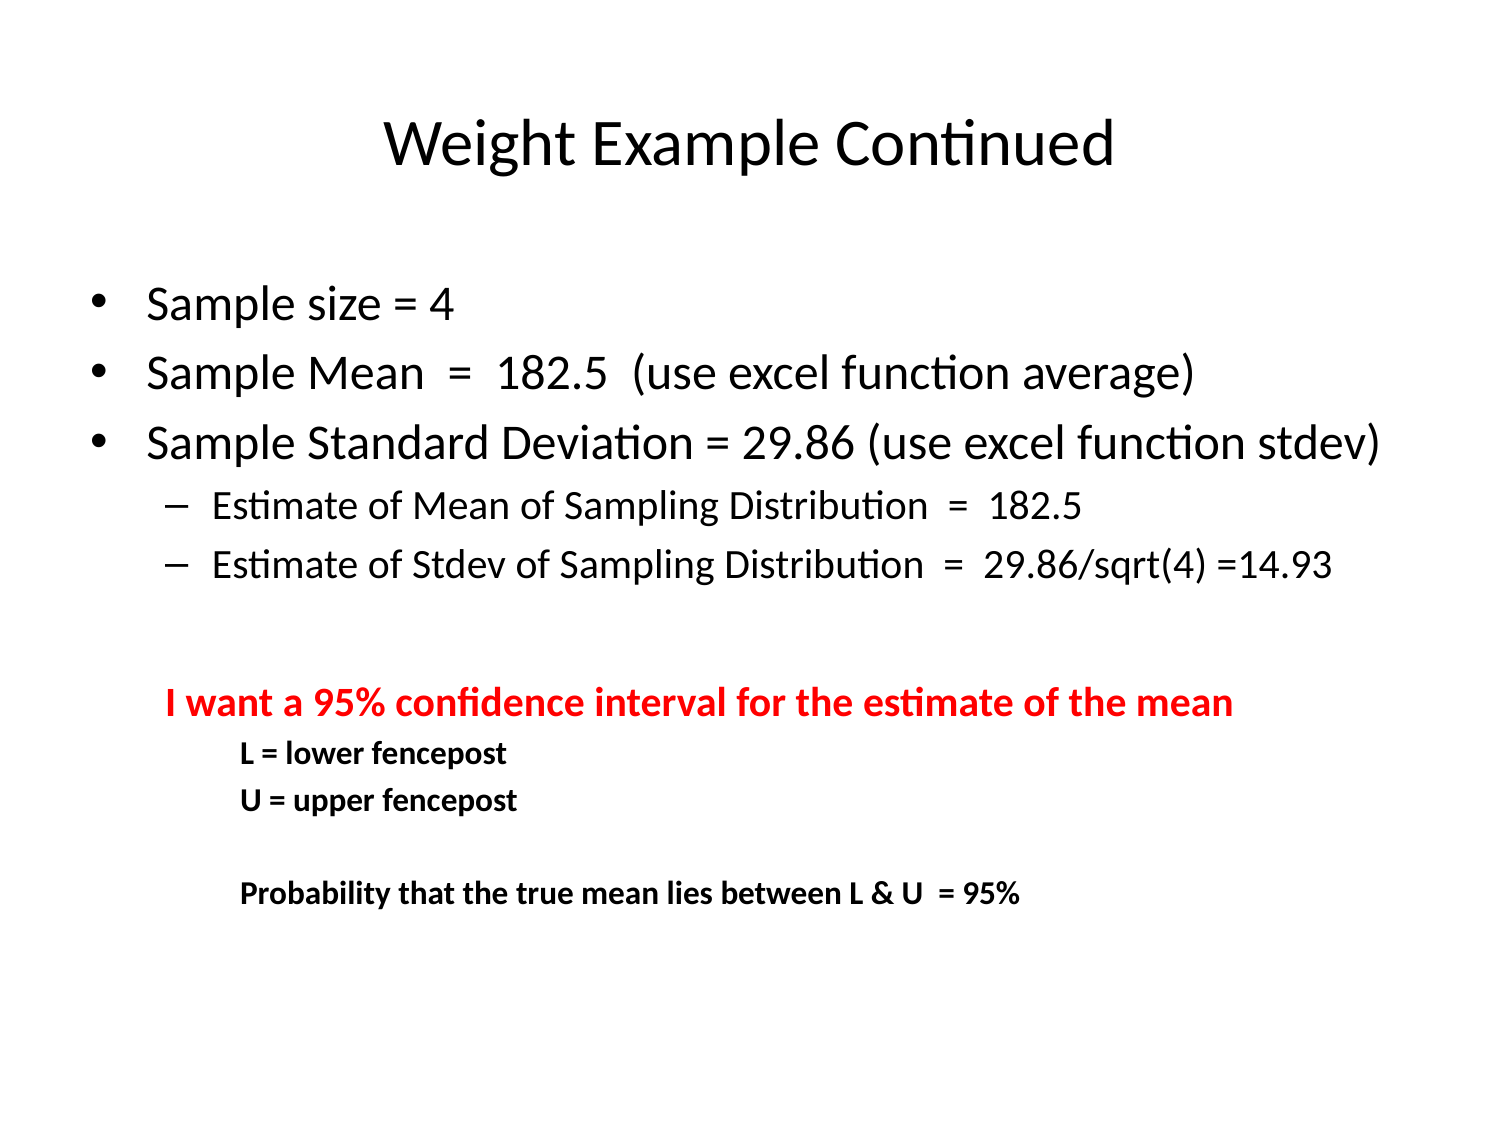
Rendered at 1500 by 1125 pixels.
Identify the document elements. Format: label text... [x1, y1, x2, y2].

title Weight Example Continued [75, 45, 1425, 233]
list Sample size = 4 Sample Mean = 182.5 (use excel function average) Sample Standard Deviation = 29.86 (use excel function stdev) Estimate of Mean of Sampling Distribution = 182.5 Estimate of Stdev of Sampling Distribution = 29.86/sqrt(4) =14.93 I want a 95% confidence interval for the estimate of the mean L = lower fencepost U = upper fencepost Probability that the true mean lies between L & U = 95% [75, 262, 1425, 1005]
